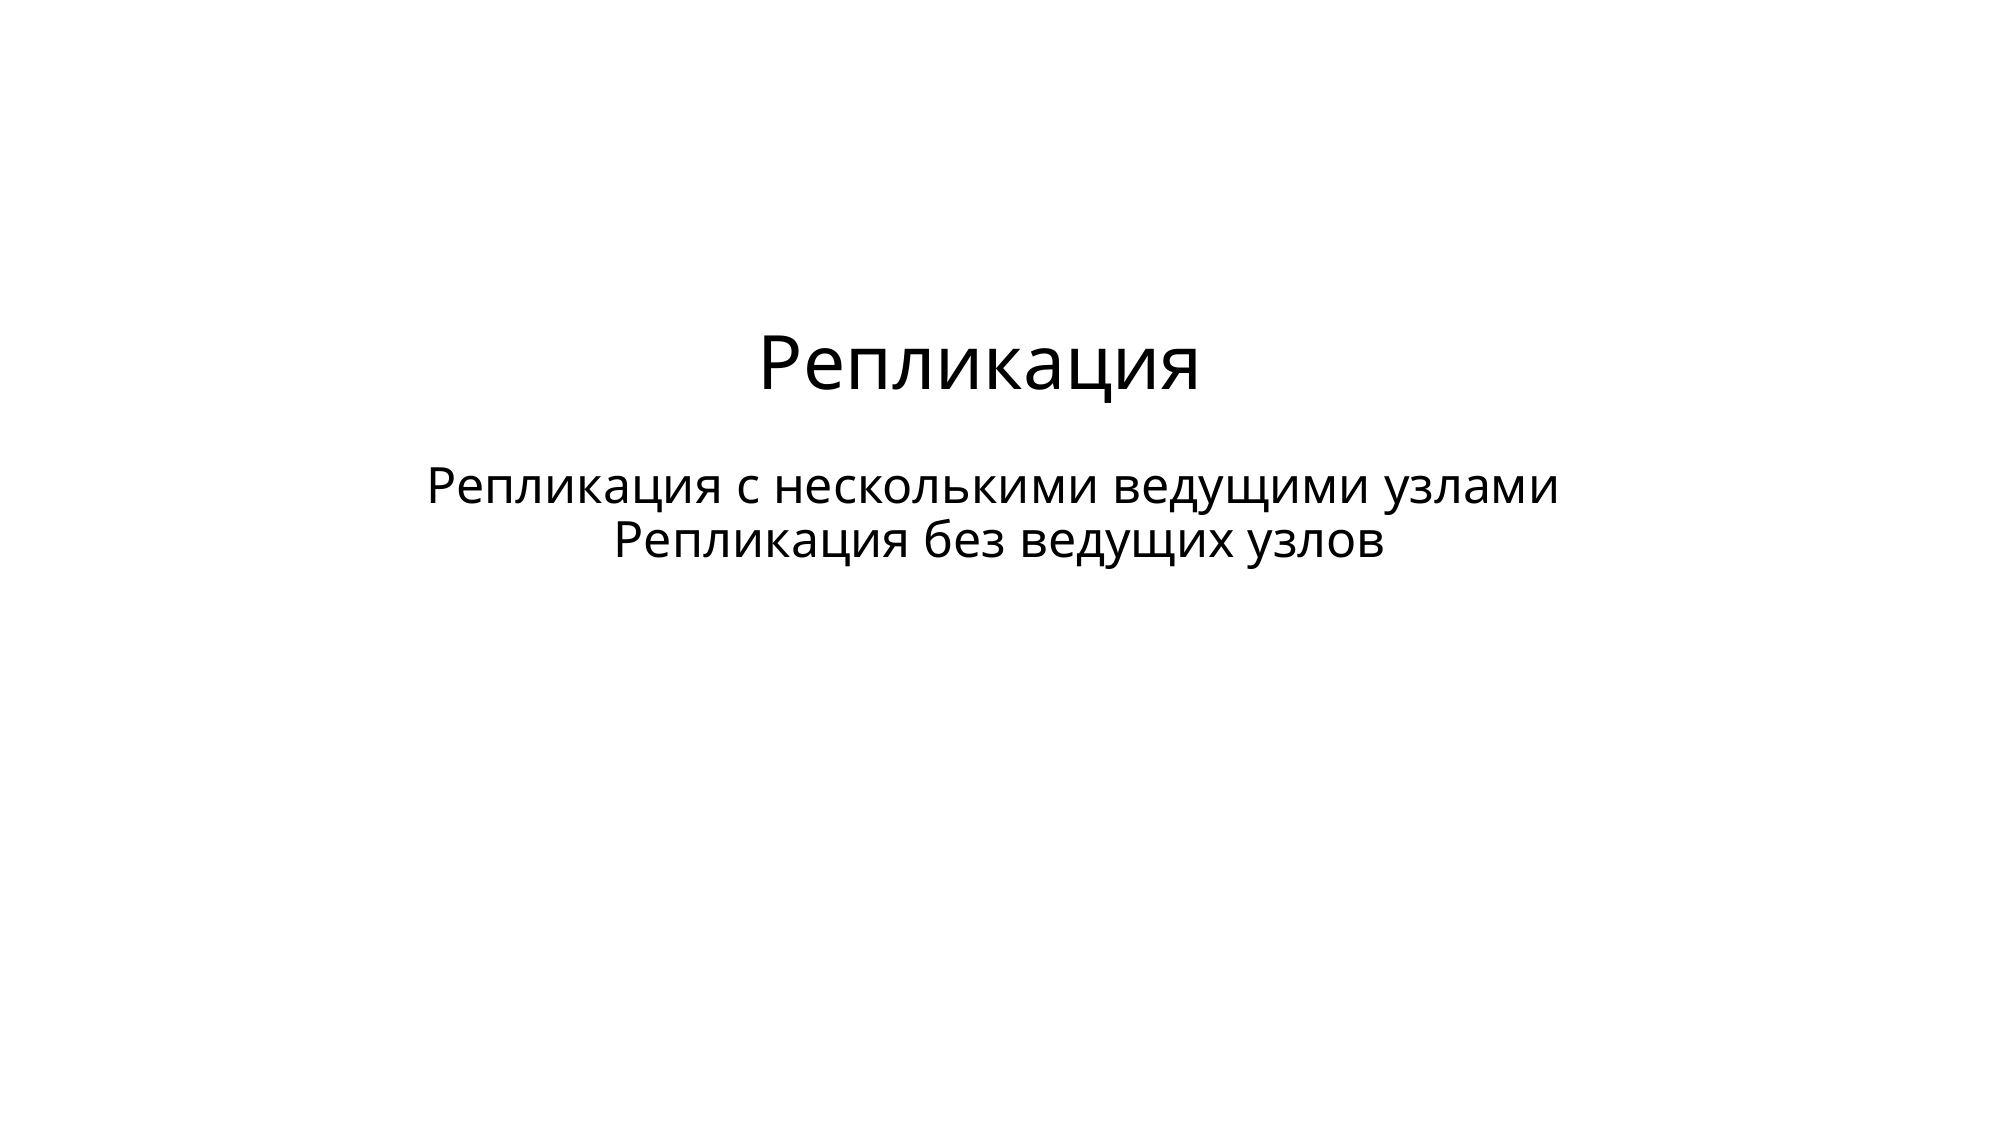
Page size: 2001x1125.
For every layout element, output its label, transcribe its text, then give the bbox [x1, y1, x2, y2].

title Репликация Репликация с несколькими ведущими узлами Репликация без ведущих узлов [249, 184, 1750, 576]
